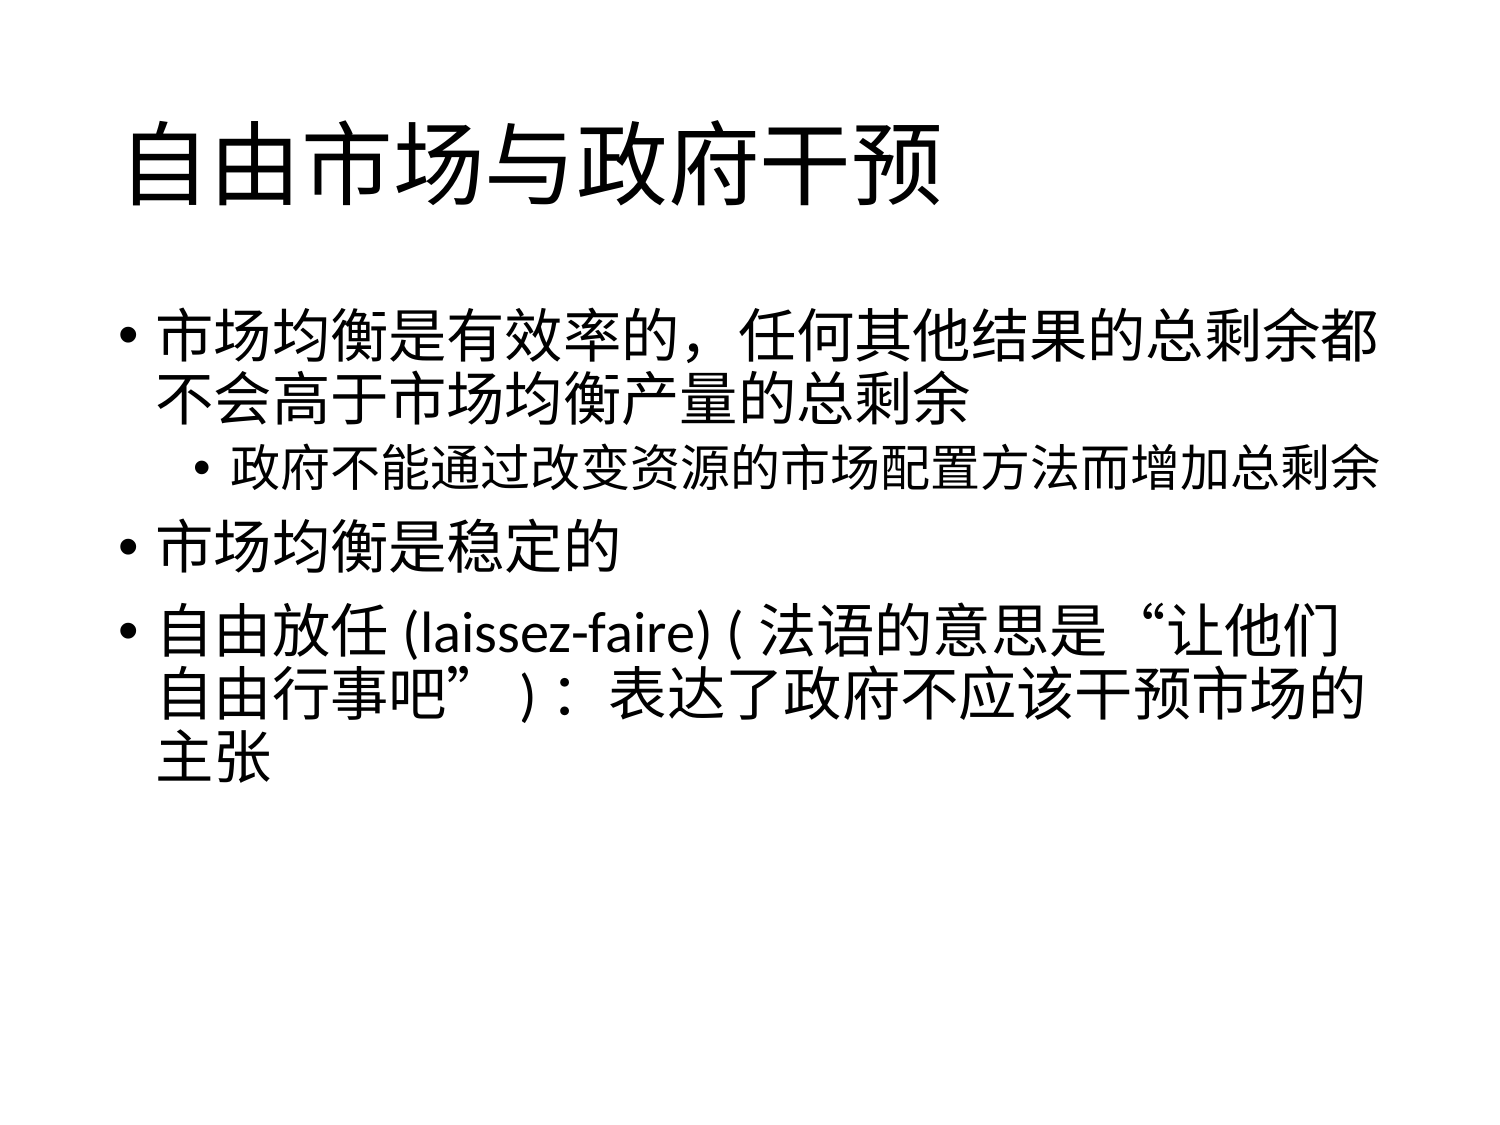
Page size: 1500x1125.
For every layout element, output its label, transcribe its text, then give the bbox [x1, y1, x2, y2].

list 市场均衡是有效率的，任何其他结果的总剩余都不会高于市场均衡产量的总剩余 政府不能通过改变资源的市场配置方法而增加总剩余 市场均衡是稳定的 自由放任(laissez-faire) (法语的意思是“让他们自由行事吧”)：表达了政府不应该干预市场的主张 [103, 299, 1397, 1014]
title 自由市场与政府干预 [103, 59, 1397, 278]
